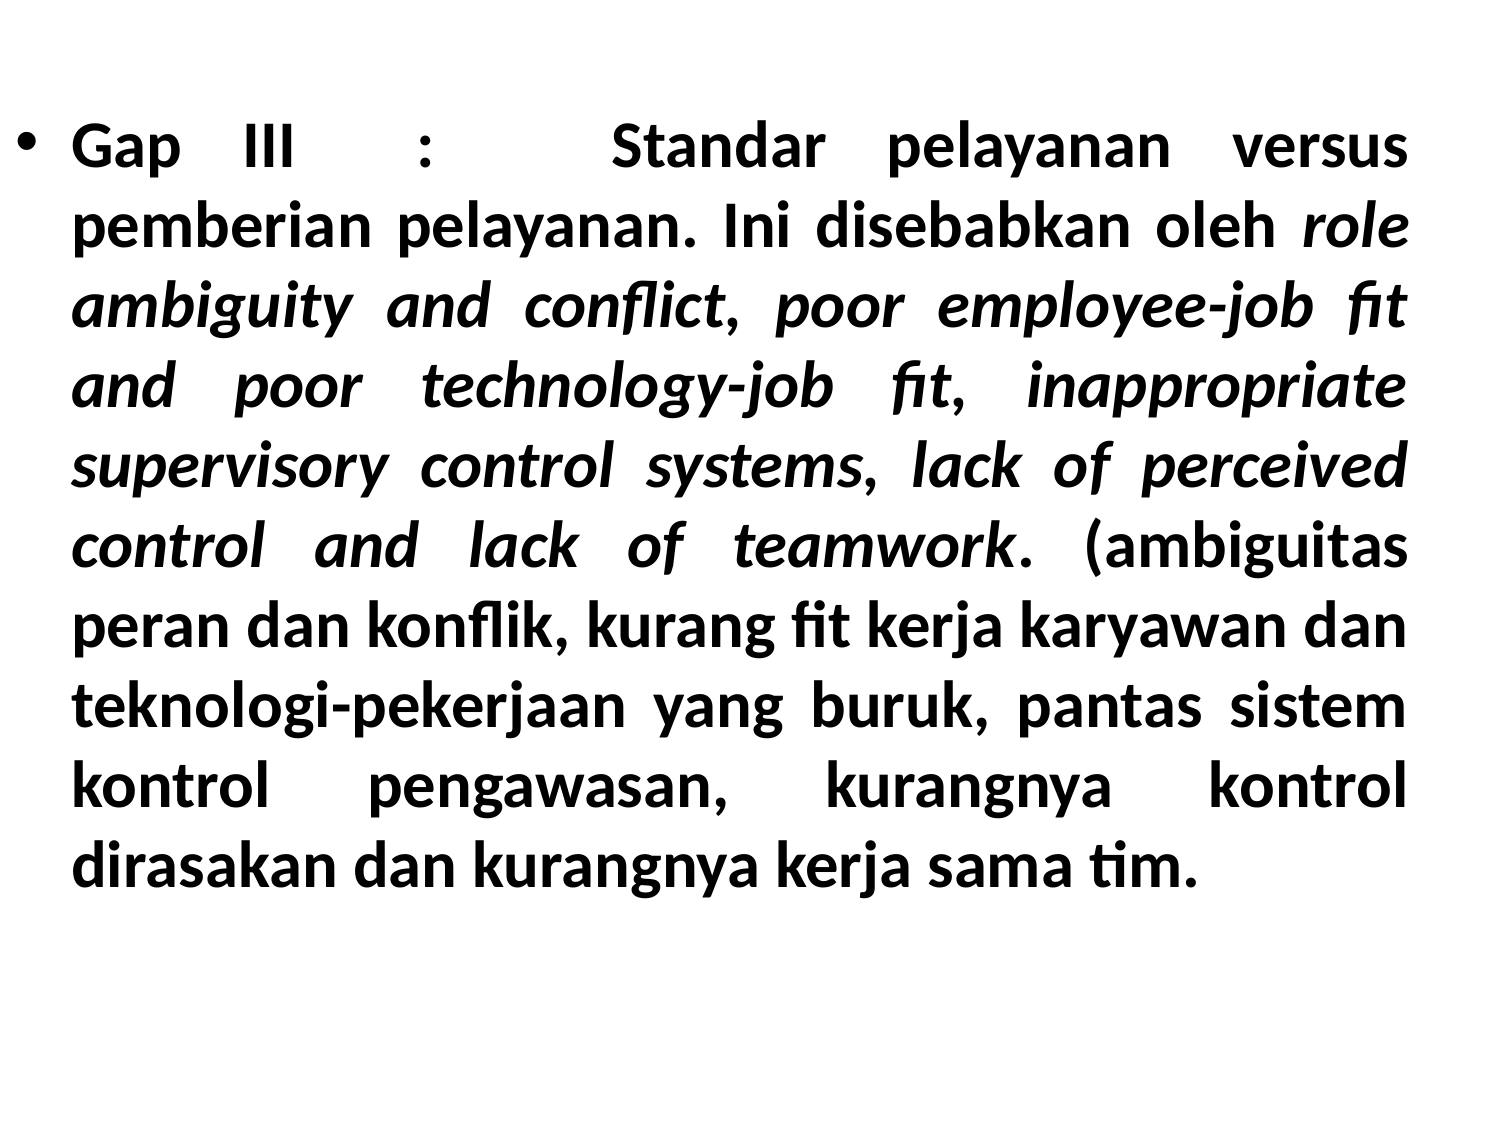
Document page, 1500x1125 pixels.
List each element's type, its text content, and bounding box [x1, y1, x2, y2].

list Gap III : Standar pelayanan versus pemberian pelayanan. Ini disebabkan oleh role ambiguity and conflict, poor employee-job fit and poor technology-job fit, inappropriate supervisory control systems, lack of perceived control and lack of teamwork. (ambiguitas peran dan konflik, kurang fit kerja karyawan dan teknologi-pekerjaan yang buruk, pantas sistem kontrol pengawasan, kurangnya kontrol dirasakan dan kurangnya kerja sama tim. [0, 0, 1425, 1125]
